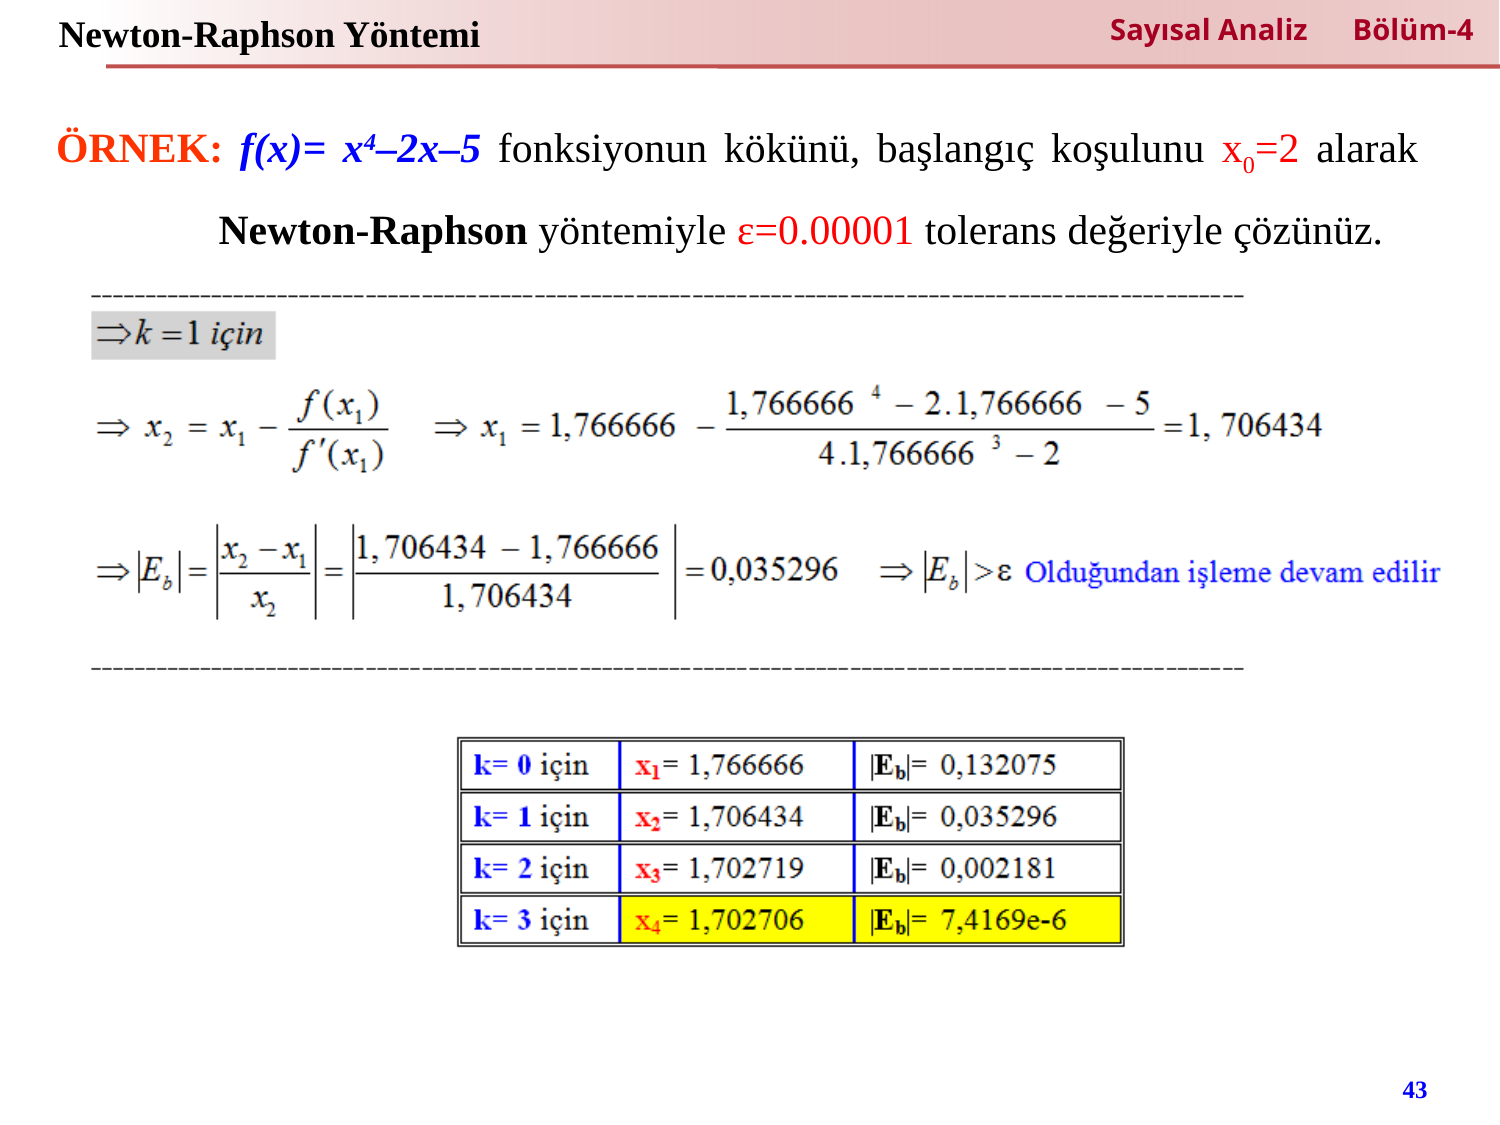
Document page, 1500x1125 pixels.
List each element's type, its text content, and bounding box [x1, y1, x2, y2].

text_box ÖRNEK: f(x)= x4–2x–5 fonksiyonun kökünü, başlangıç koşulunu x0=2 alarak Newton-Raphson yöntemiyle ε=0.00001 tolerans değeriyle çözünüz. [41, 85, 1433, 261]
text_box Newton-Raphson Yöntemi [43, 2, 496, 63]
text_box Sayısal Analiz Bölüm-4 [1095, 11, 1495, 54]
text_box [98, 0, 1499, 67]
picture [76, 277, 1448, 955]
slide_number 43 [1092, 1058, 1443, 1119]
